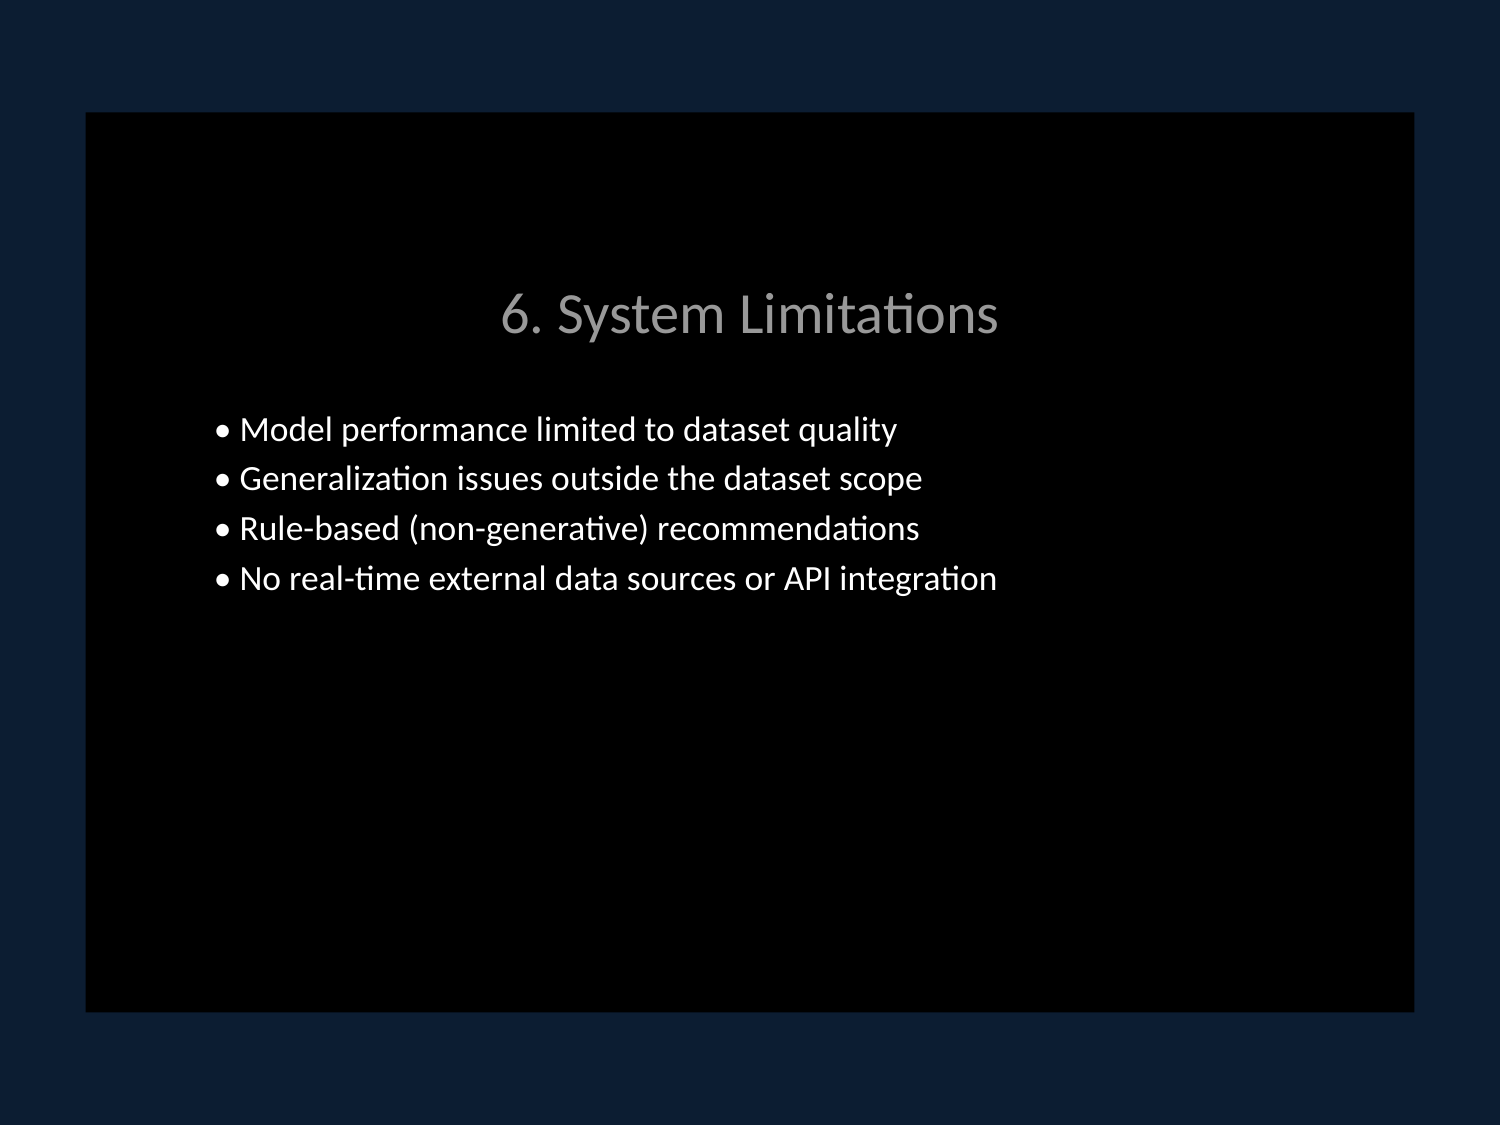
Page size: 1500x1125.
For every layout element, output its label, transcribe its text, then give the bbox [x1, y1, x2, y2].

list • Model performance limited to dataset quality • Generalization issues outside the dataset scope • Rule-based (non-generative) recommendations • No real-time external data sources or API integration [198, 398, 1302, 919]
text_box [83, 110, 1416, 1014]
title 6. System Limitations [198, 206, 1302, 353]
text_box [0, 0, 1500, 1125]
